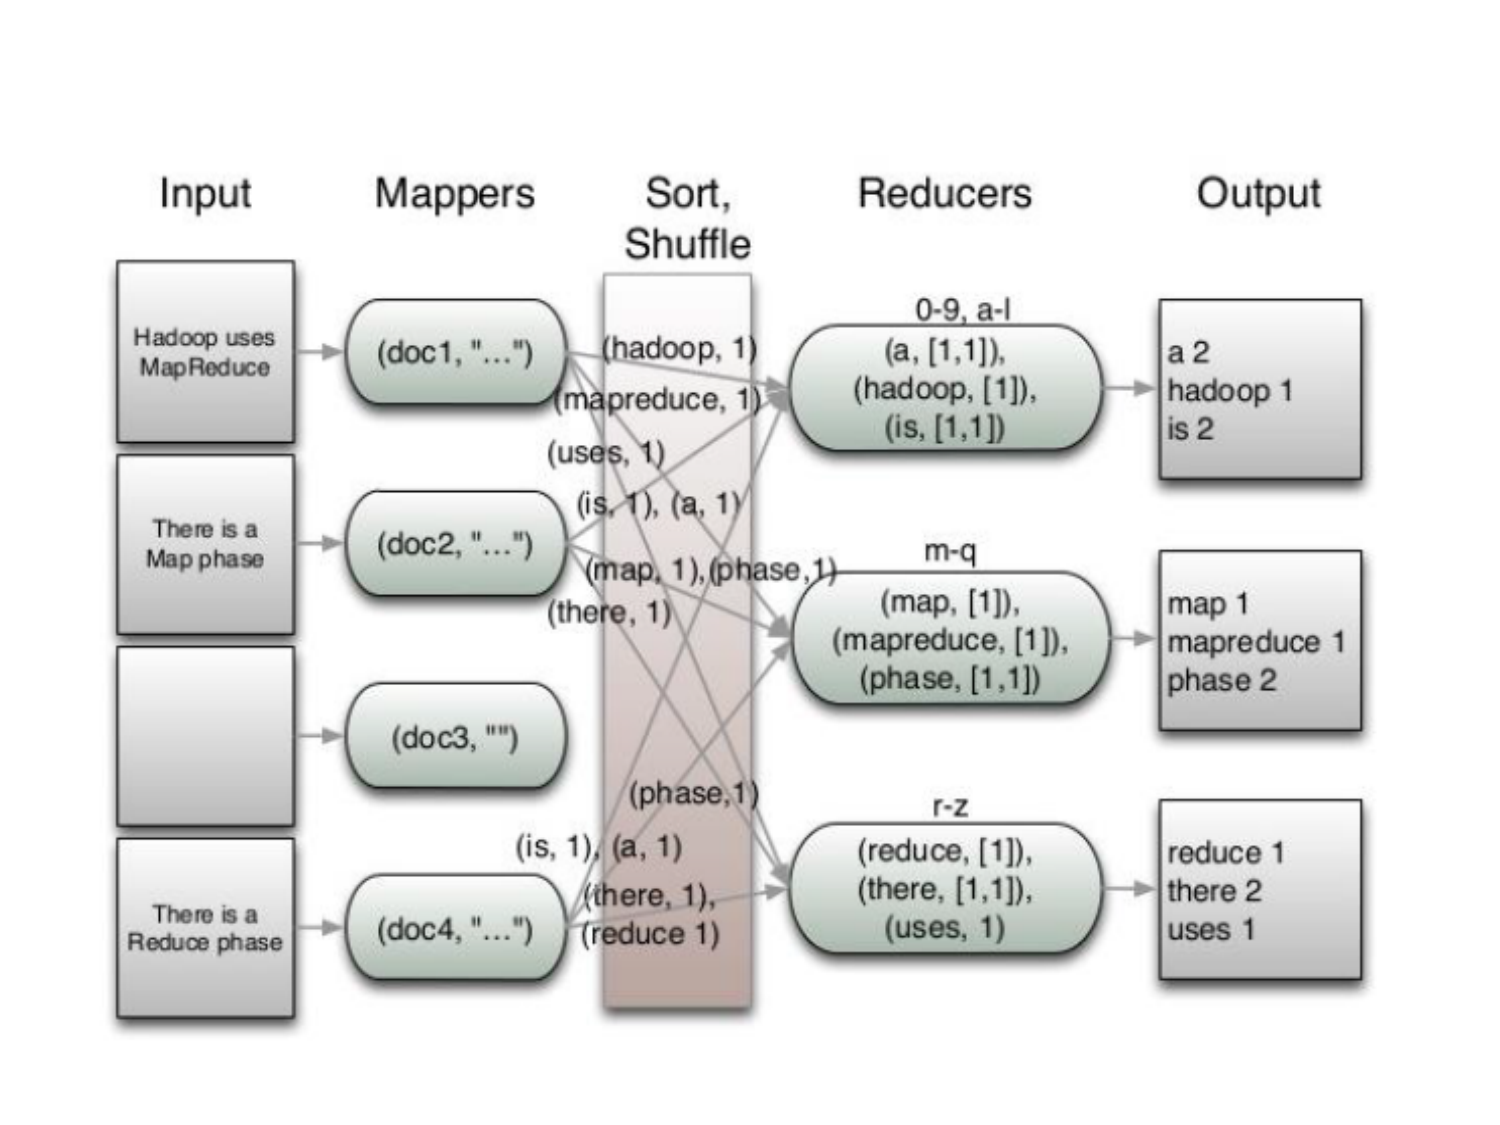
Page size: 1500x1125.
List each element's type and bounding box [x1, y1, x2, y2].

picture [59, 99, 1500, 1076]
